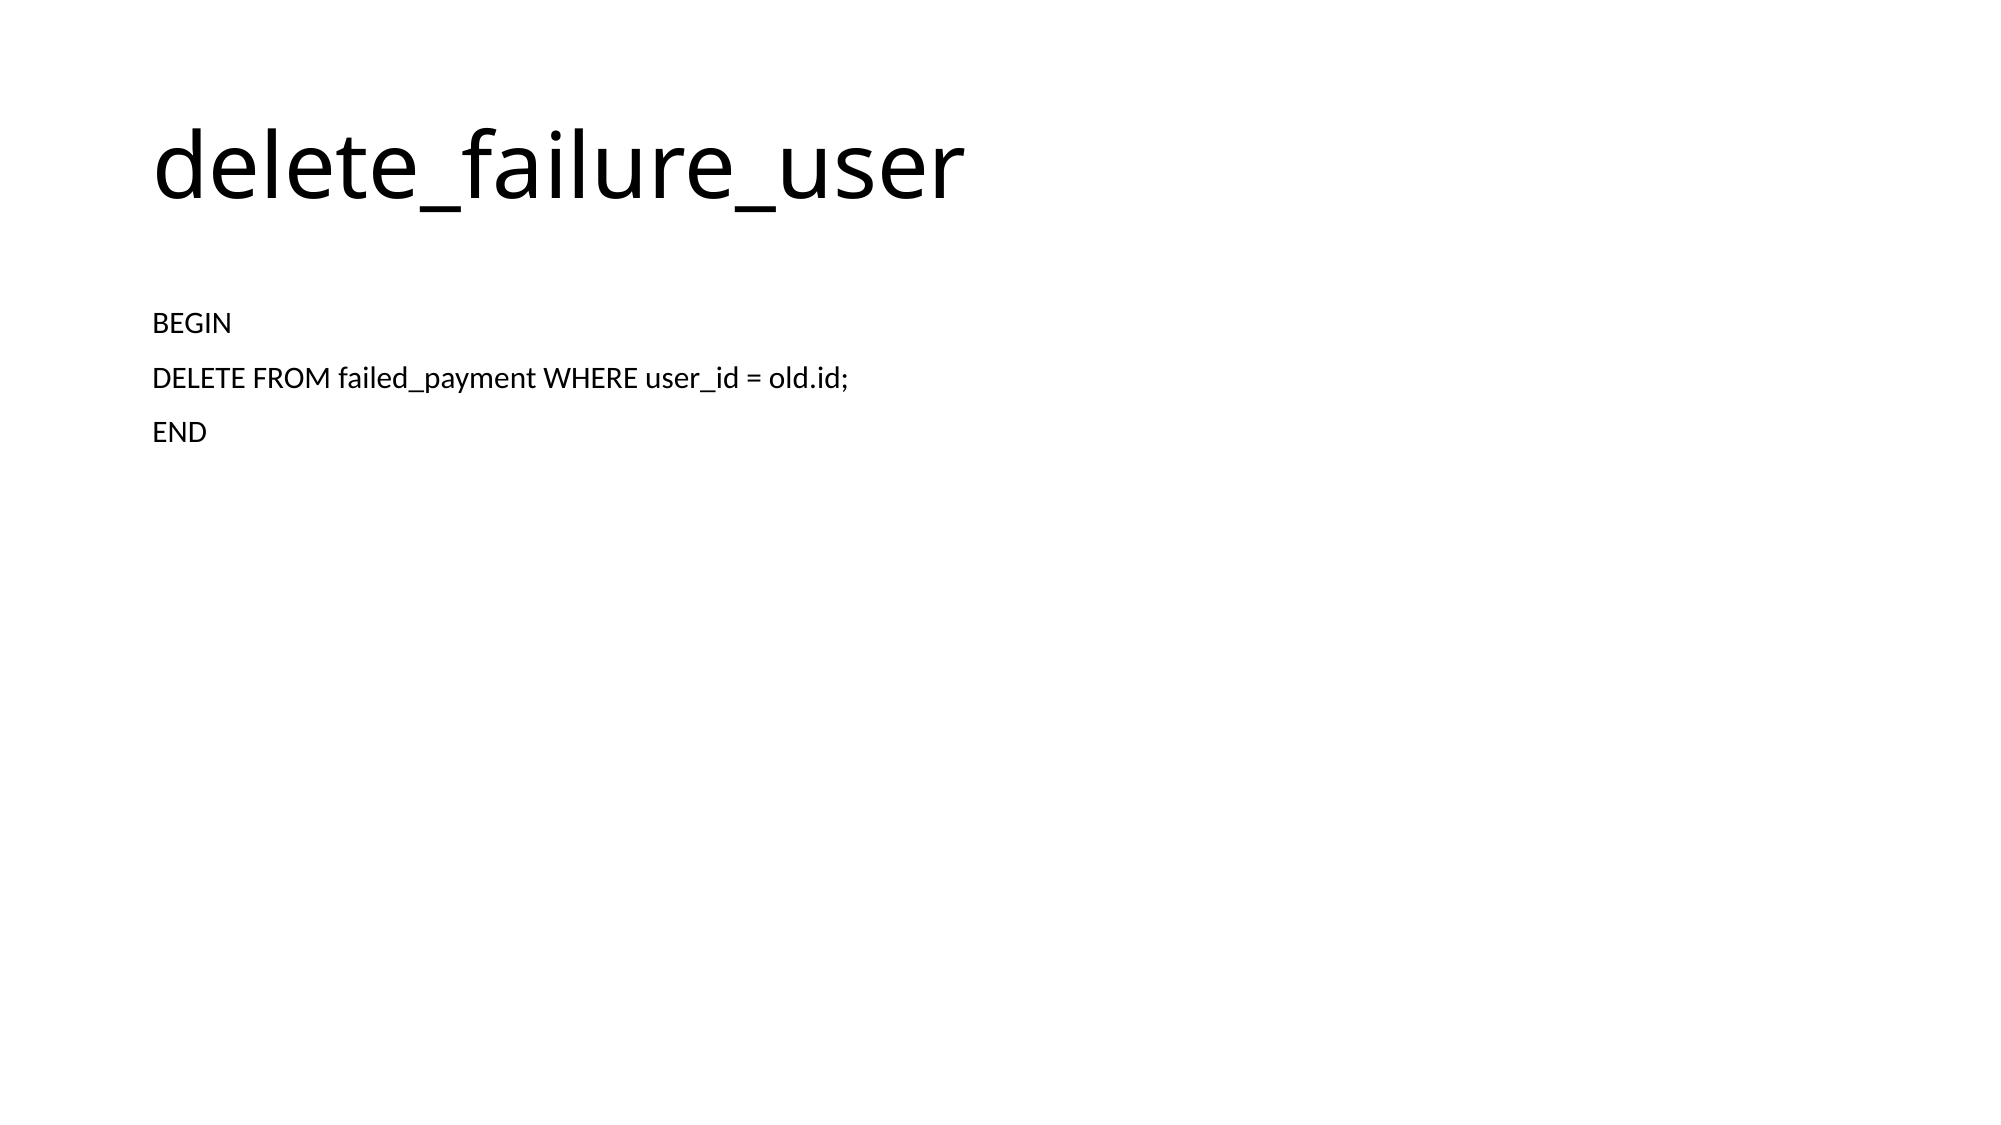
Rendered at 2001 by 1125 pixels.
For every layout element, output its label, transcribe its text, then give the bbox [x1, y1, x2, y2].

list BEGIN DELETE FROM failed_payment WHERE user_id = old.id; END [137, 299, 988, 1014]
title delete_failure_user [137, 59, 1863, 278]
